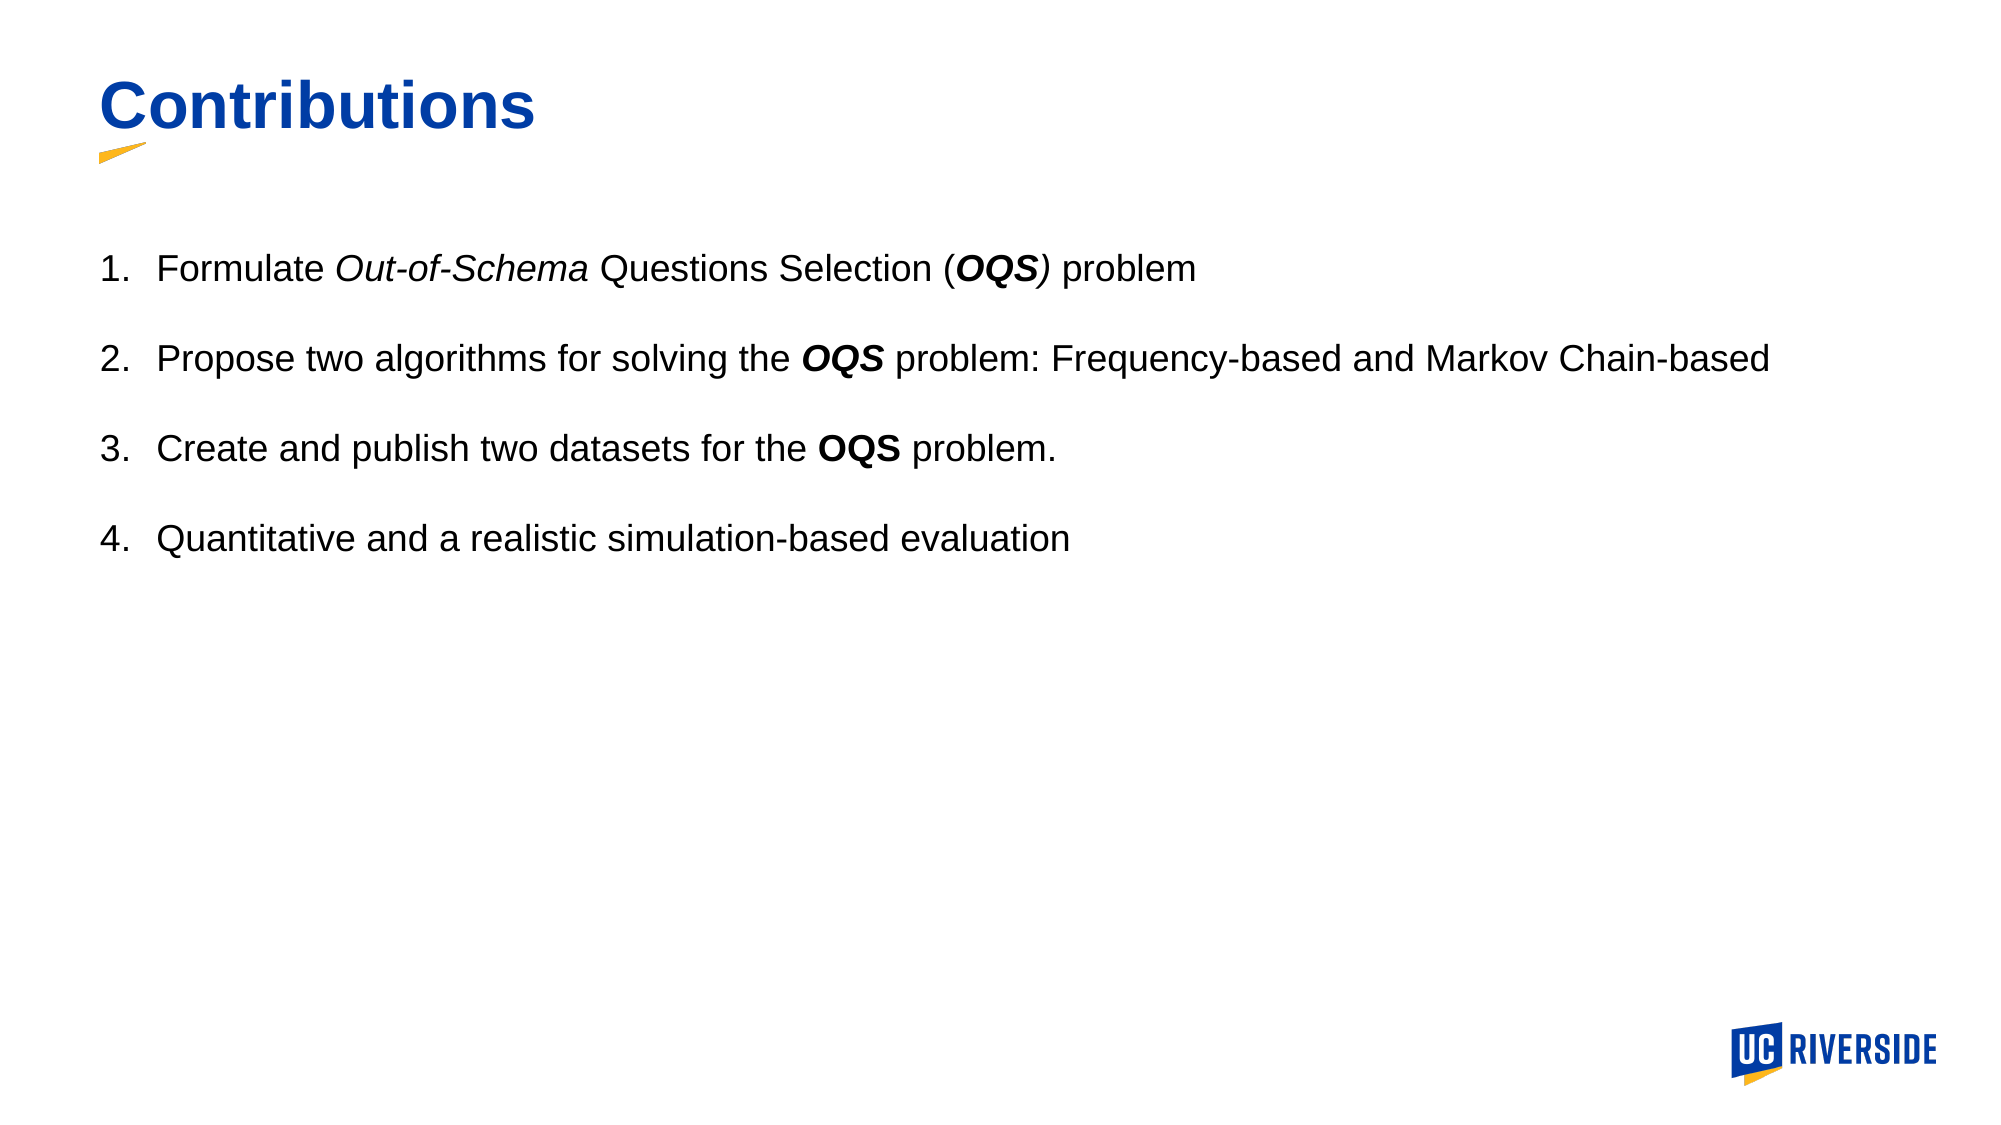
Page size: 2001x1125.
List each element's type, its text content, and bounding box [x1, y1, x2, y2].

picture [99, 142, 146, 164]
text_box Contributions [99, 61, 1588, 142]
text_box Formulate Out-of-Schema Questions Selection (OQS) problem Propose two algorithms for solving the OQS problem: Frequency-based and Markov Chain-based Create and publish two datasets for the OQS problem. Quantitative and a realistic simulation-based evaluation [99, 244, 1825, 560]
picture [1731, 1022, 1936, 1086]
